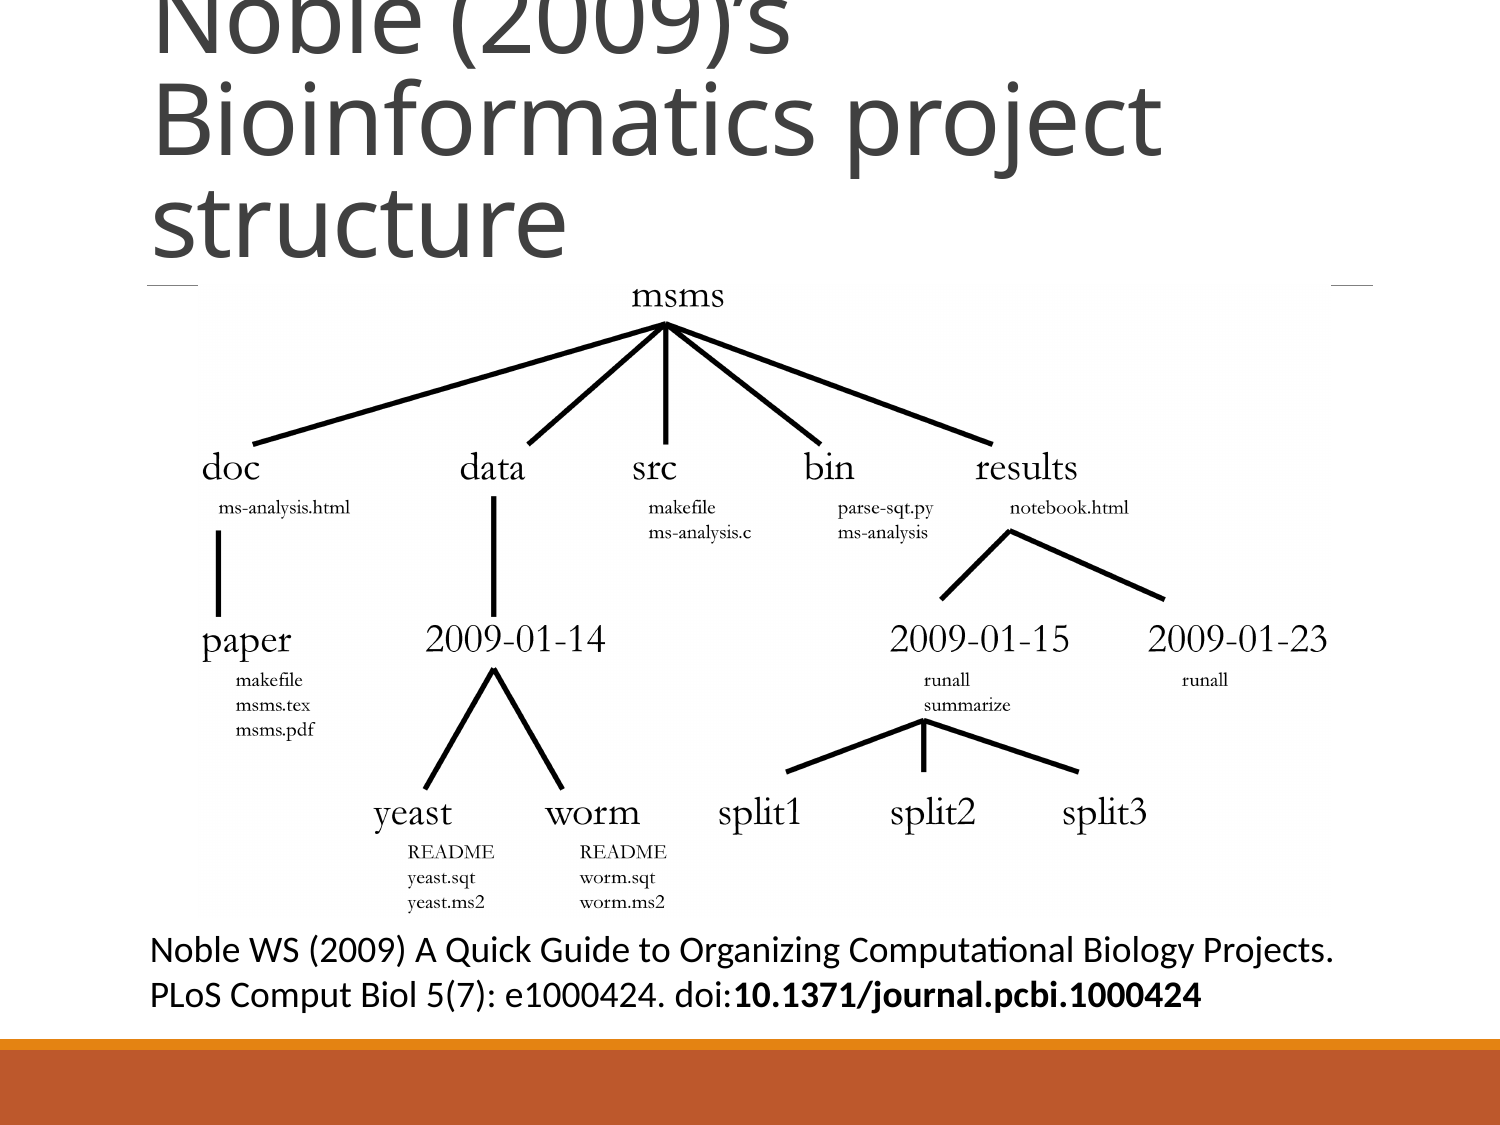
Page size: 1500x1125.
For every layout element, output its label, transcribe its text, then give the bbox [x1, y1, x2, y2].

picture [197, 284, 1332, 918]
text_box Noble WS (2009) A Quick Guide to Organizing Computational Biology Projects. PLoS Comput Biol 5(7): e1000424. doi:10.1371/journal.pcbi.1000424 [134, 917, 1391, 1023]
title Noble (2009)’s Bioinformatics project structure [135, 47, 1373, 285]
